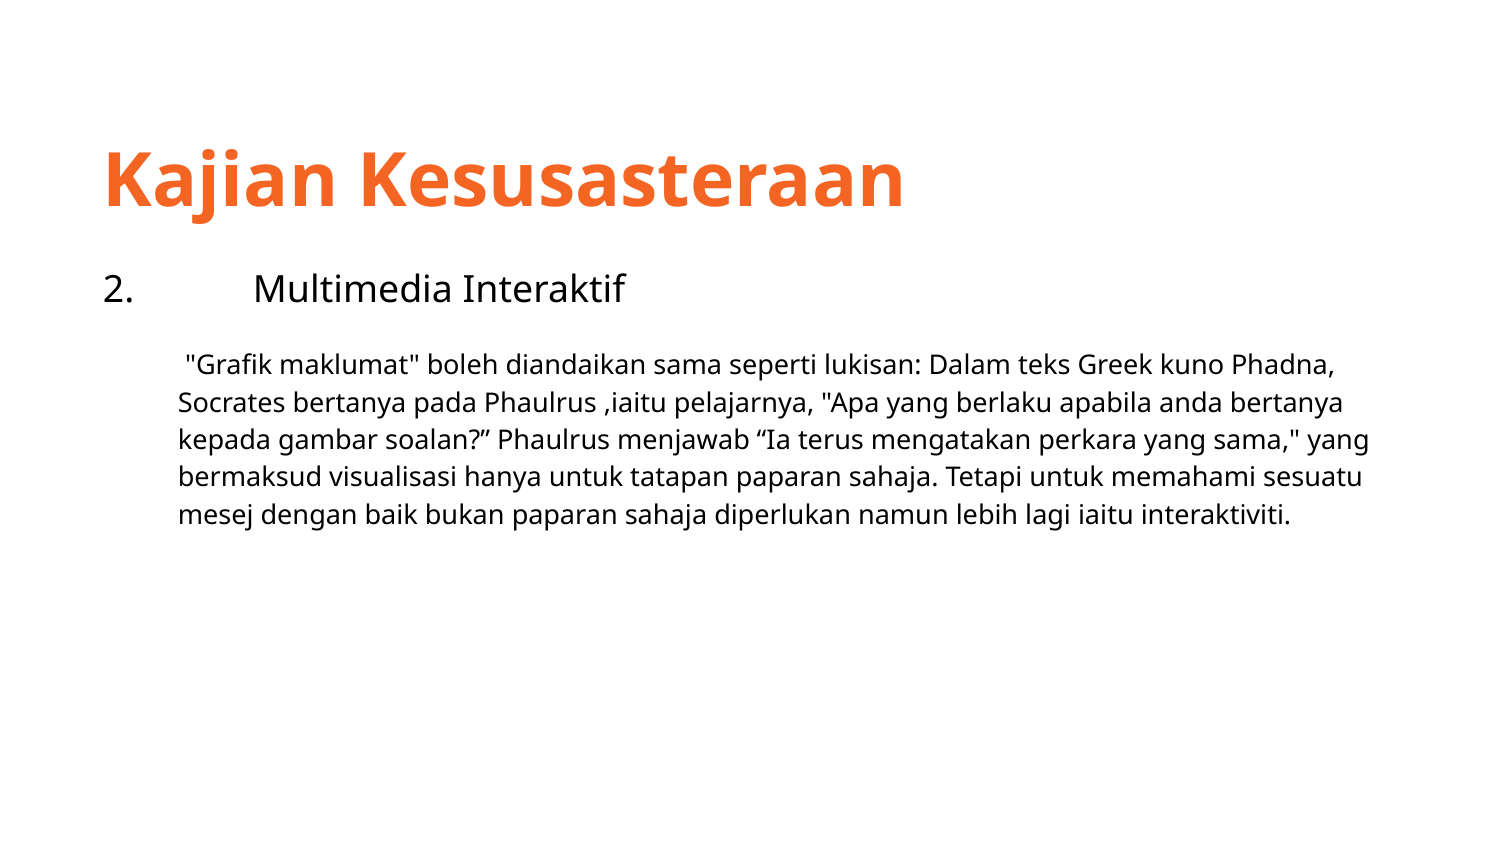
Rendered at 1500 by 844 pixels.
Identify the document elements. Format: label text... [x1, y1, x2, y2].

title 2. Multimedia Interaktif "Grafik maklumat" boleh diandaikan sama seperti lukisan: Dalam teks Greek kuno Phadna, Socrates bertanya pada Phaulrus ,iaitu pelajarnya, "Apa yang berlaku apabila anda bertanya kepada gambar soalan?” Phaulrus menjawab “Ia terus mengatakan perkara yang sama," yang bermaksud visualisasi hanya untuk tatapan paparan sahaja. Tetapi untuk memahami sesuatu mesej dengan baik bukan paparan sahaja diperlukan namun lebih lagi iaitu interaktiviti. [87, 242, 1409, 746]
title Kajian Kesusasteraan [87, 116, 941, 242]
